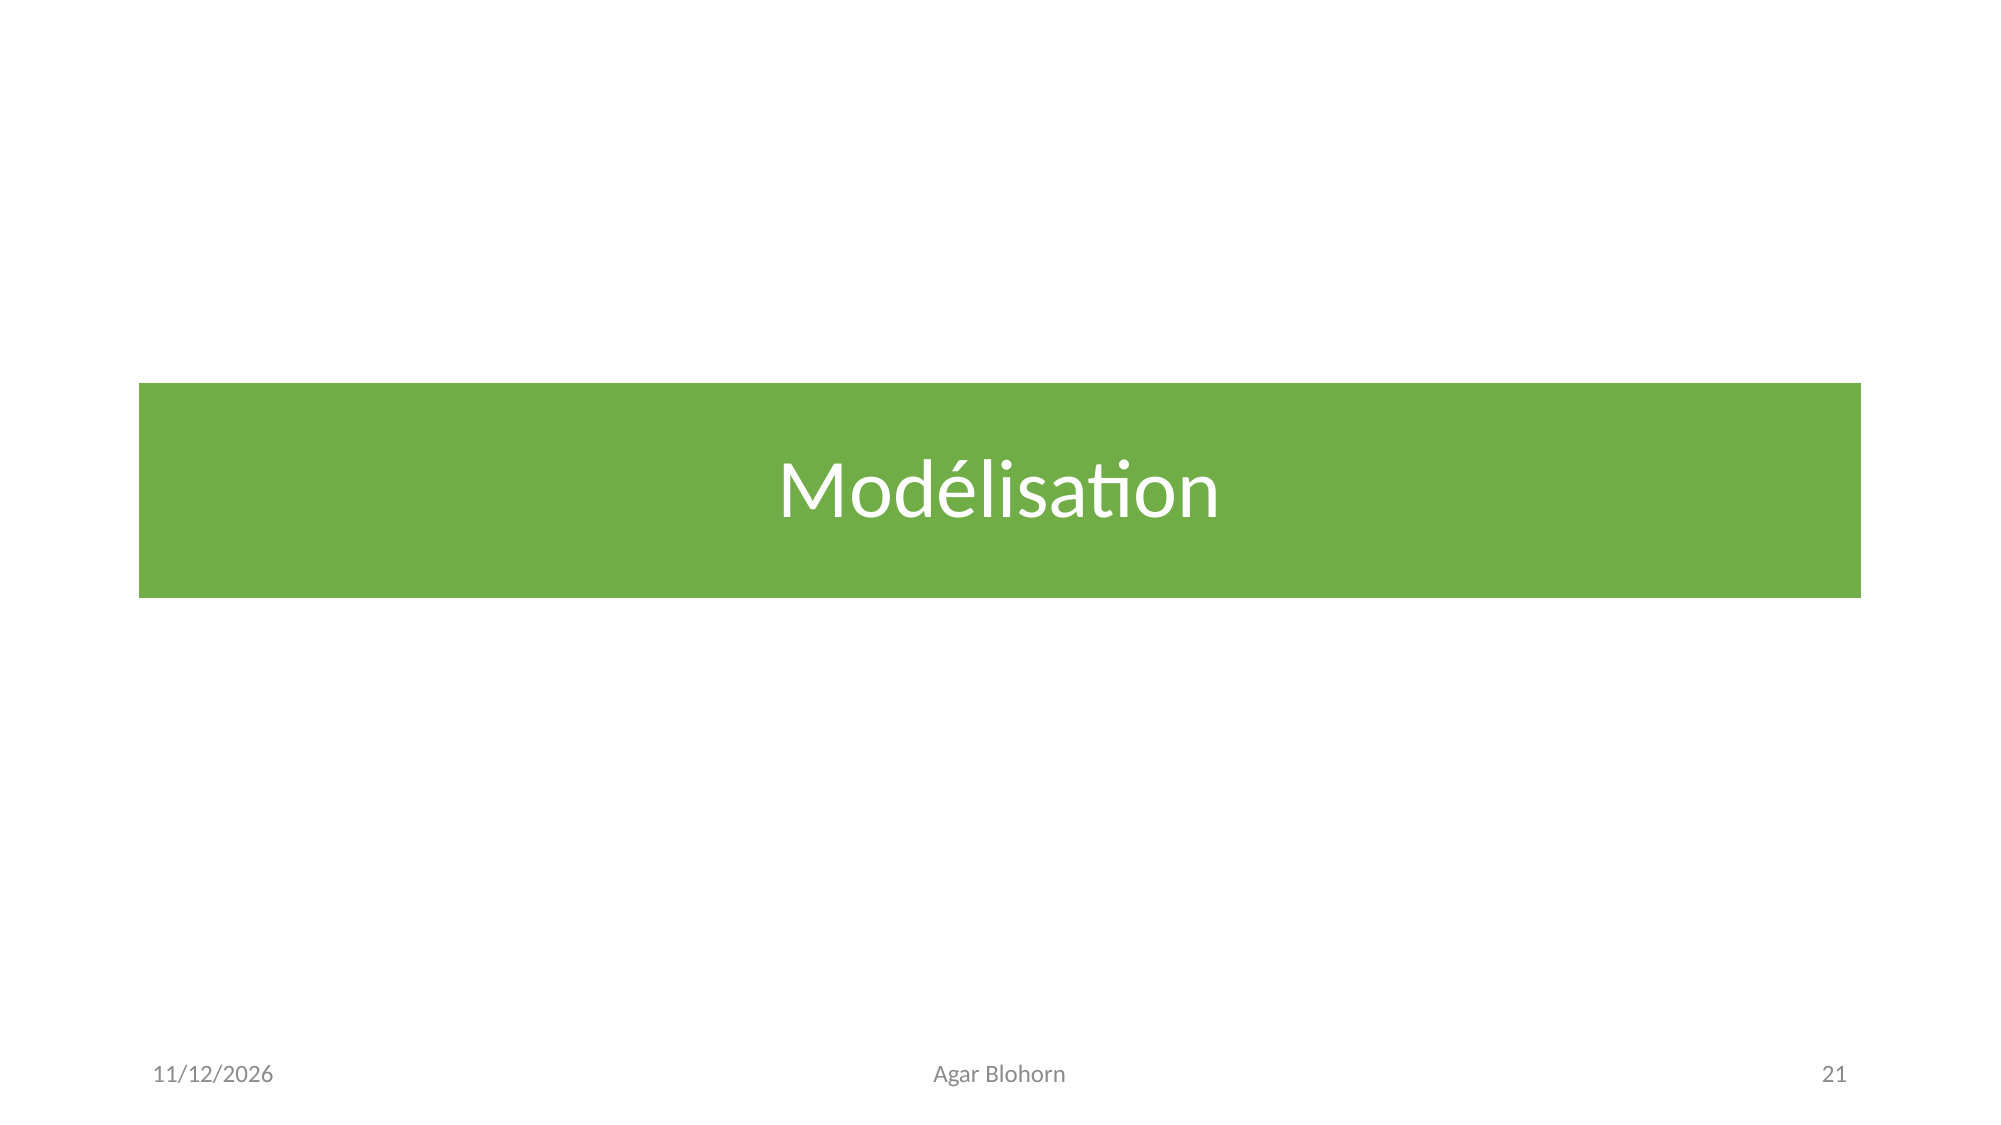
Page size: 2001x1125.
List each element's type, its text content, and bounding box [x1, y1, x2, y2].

title Modélisation [136, 380, 1864, 601]
footer Agar Blohorn [662, 1042, 1338, 1103]
slide_number 21 [1412, 1042, 1863, 1103]
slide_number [137, 1042, 588, 1103]
